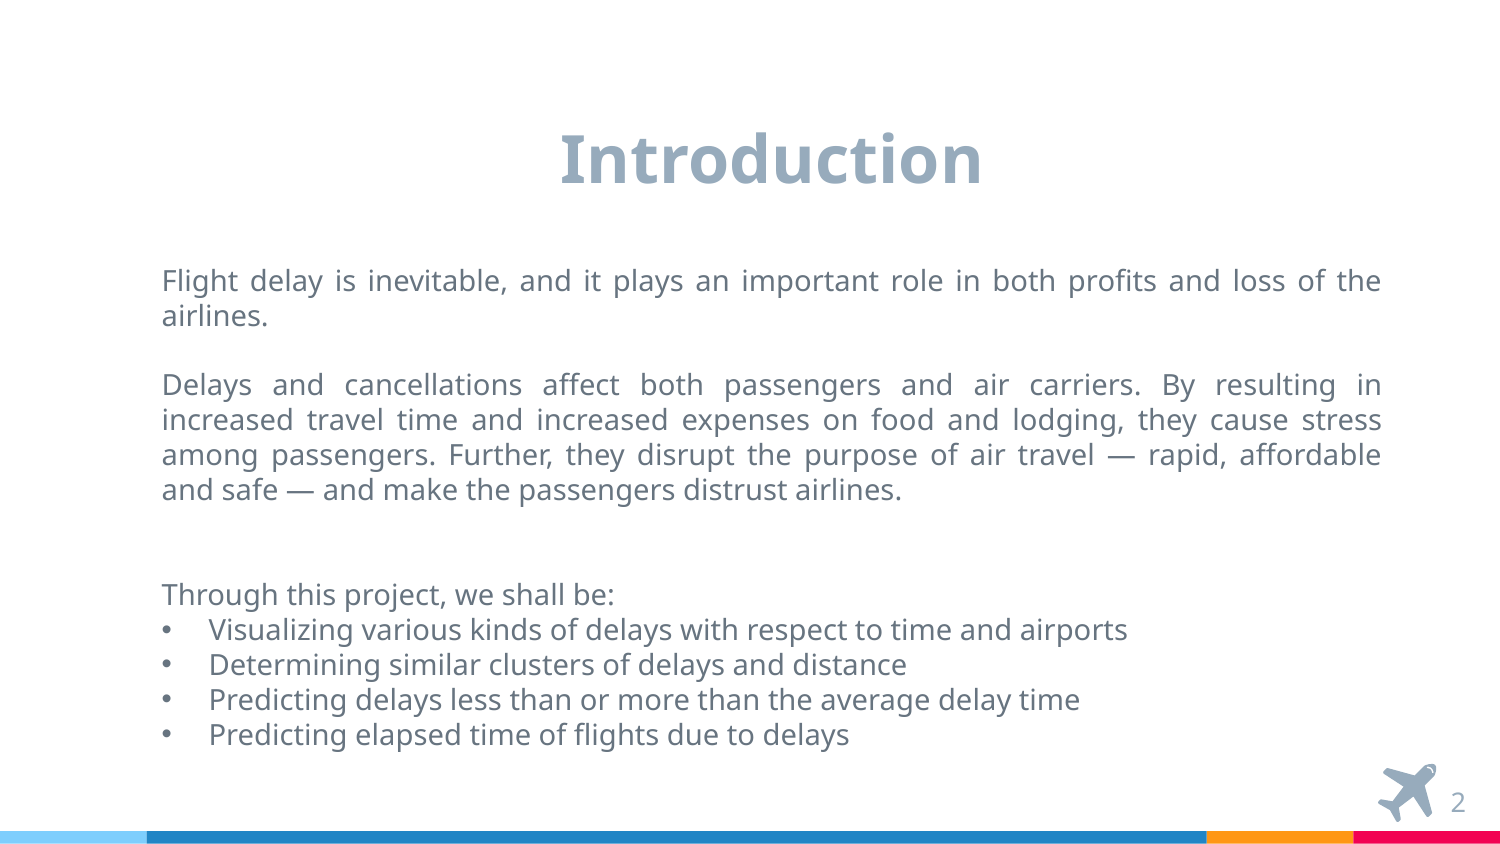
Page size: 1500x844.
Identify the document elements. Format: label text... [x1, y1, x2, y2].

slide_number 2 [1399, 770, 1419, 775]
title Introduction [146, 71, 1398, 211]
text_box [1378, 763, 1437, 822]
text_box Flight delay is inevitable, and it plays an important role in both profits and loss of the airlines. Delays and cancellations affect both passengers and air carriers. By resulting in increased travel time and increased expenses on food and lodging, they cause stress among passengers. Further, they disrupt the purpose of air travel — rapid, affordable and safe — and make the passengers distrust airlines. Through this project, we shall be: Visualizing various kinds of delays with respect to time and airports Determining similar clusters of delays and distance Predicting delays less than or more than the average delay time Predicting elapsed time of flights due to delays [146, 211, 1398, 710]
slide_number 2 [1391, 780, 1402, 801]
slide_number 2 [1400, 770, 1482, 822]
slide_number 2 [1391, 814, 1396, 822]
